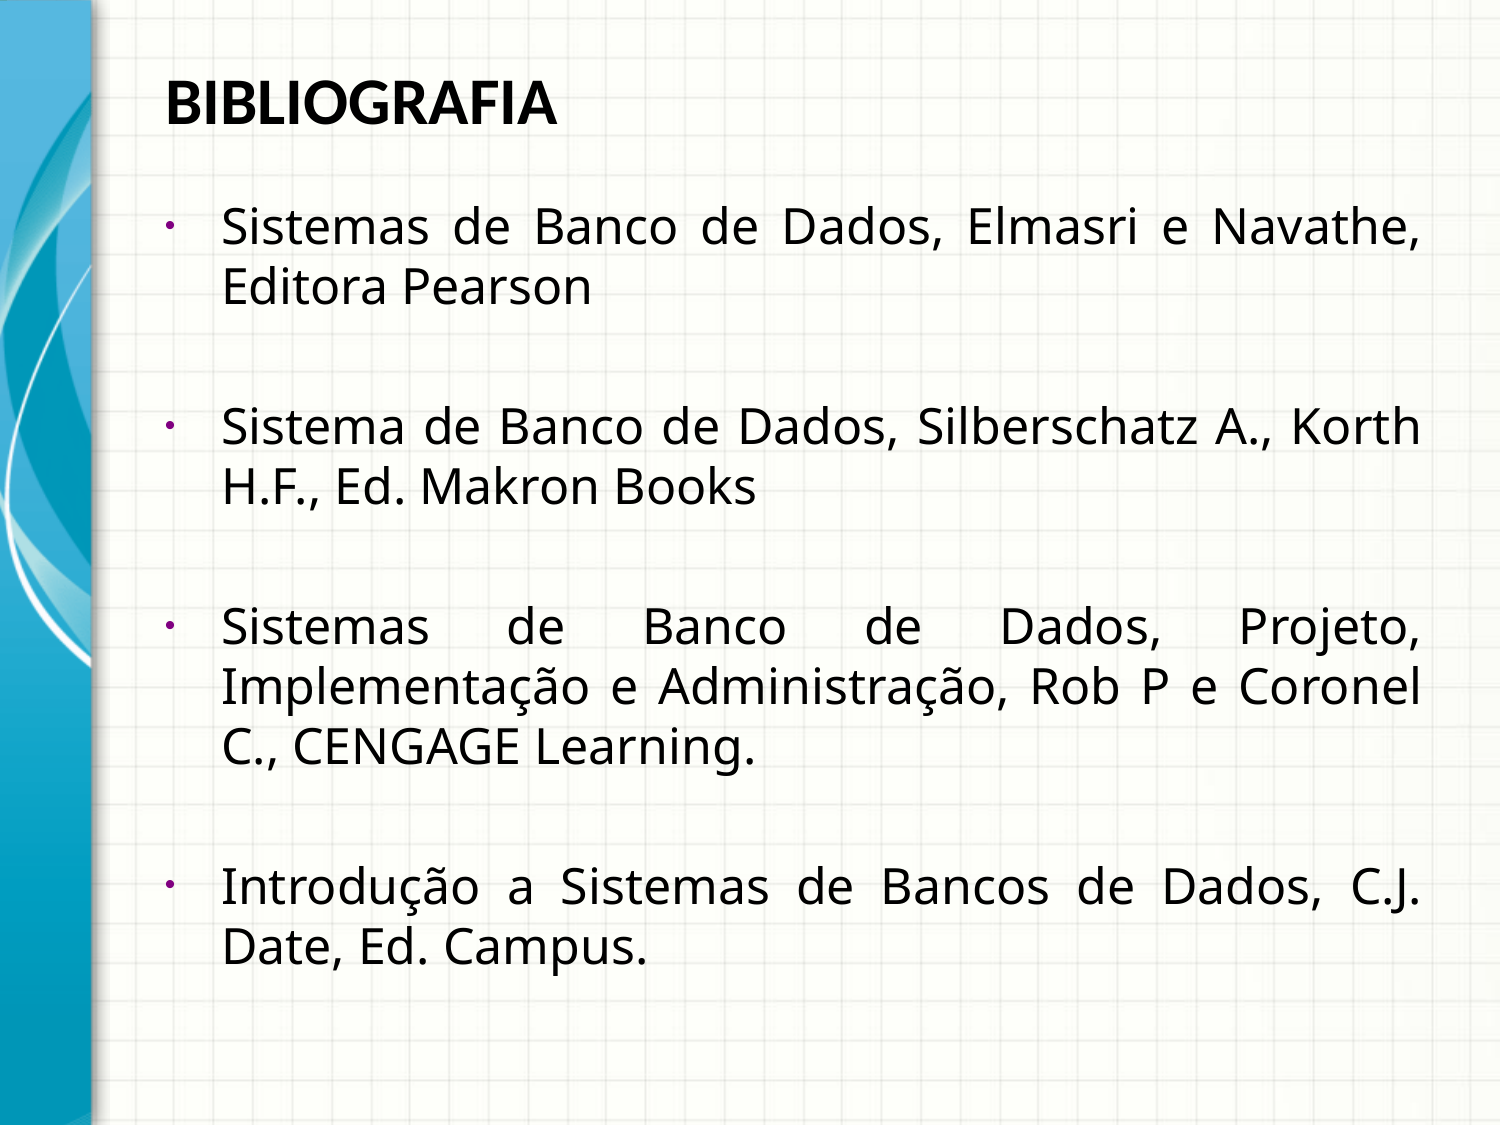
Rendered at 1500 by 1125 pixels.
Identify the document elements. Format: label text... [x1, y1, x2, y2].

list BIBLIOGRAFIA [150, 50, 1500, 161]
text_box Sistemas de Banco de Dados, Elmasri e Navathe, Editora Pearson Sistema de Banco de Dados, Silberschatz A., Korth H.F., Ed. Makron Books Sistemas de Banco de Dados, Projeto, Implementação e Administração, Rob P e Coronel C., CENGAGE Learning. Introdução a Sistemas de Bancos de Dados, C.J. Date, Ed. Campus. [149, 187, 1438, 983]
picture [0, 0, 1500, 1125]
